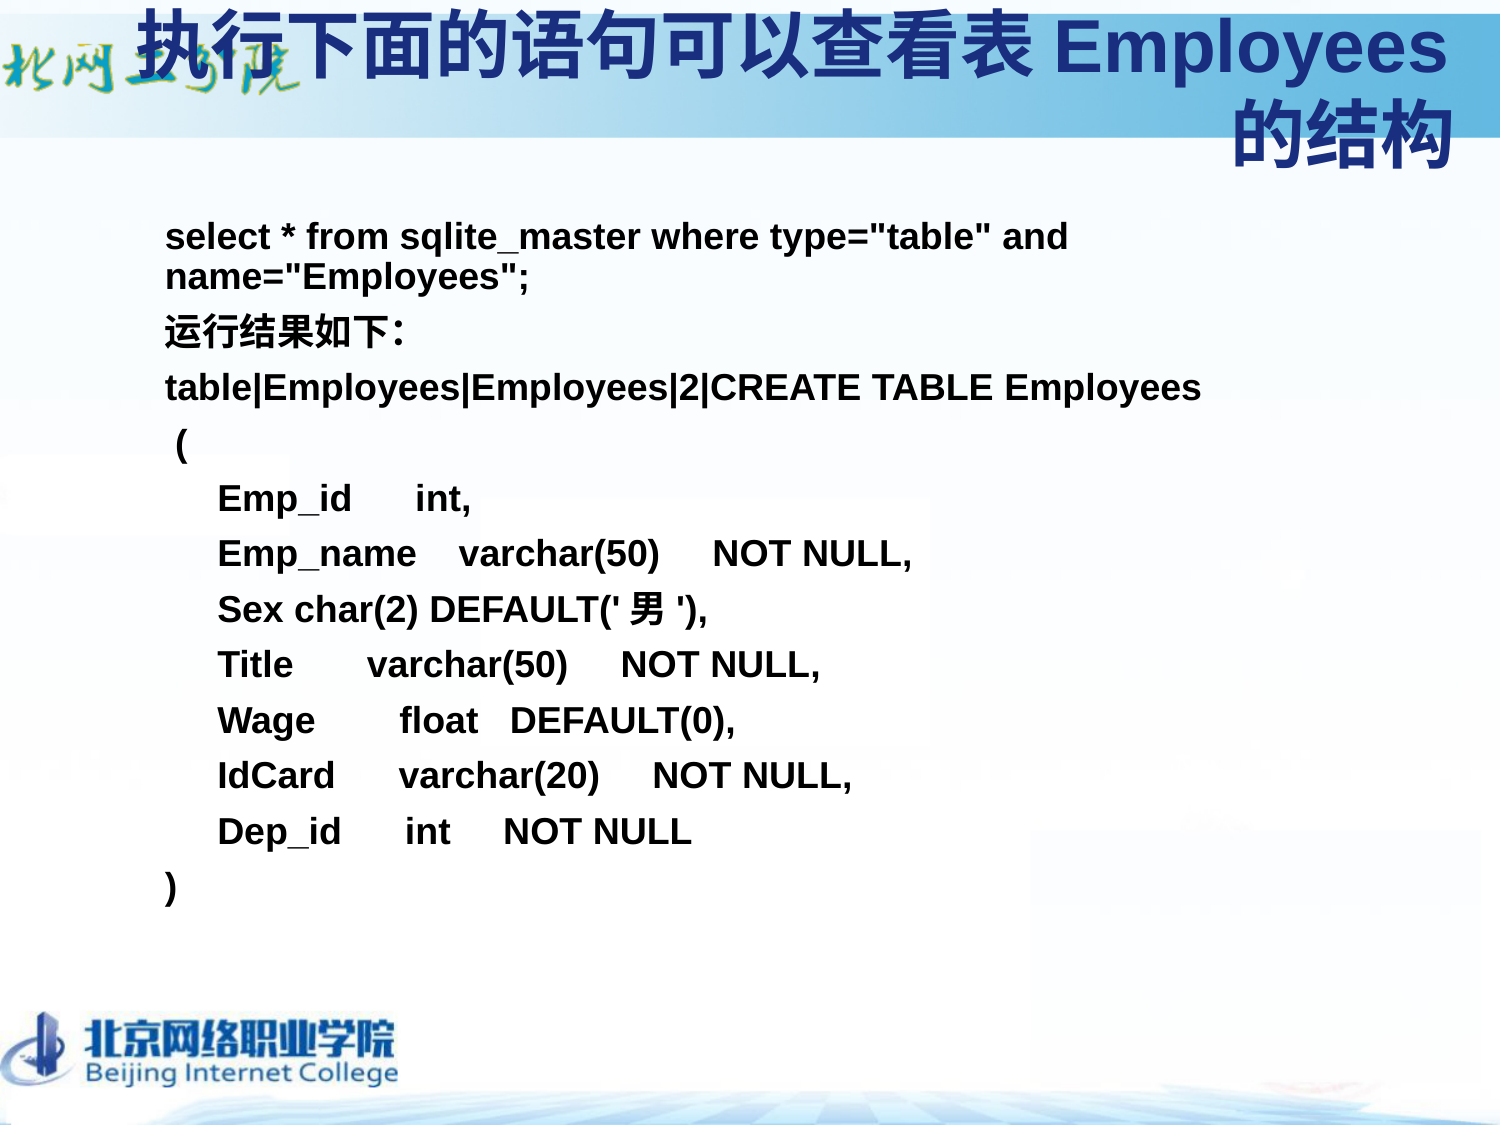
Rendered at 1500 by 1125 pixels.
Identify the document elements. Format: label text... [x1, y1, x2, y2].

picture [0, 0, 1500, 1125]
list select * from sqlite_master where type="table" and name="Employees"; 运行结果如下： table|Employees|Employees|2|CREATE TABLE Employees ( Emp_id int, Emp_name varchar(50) NOT NULL, Sex char(2) DEFAULT('男'), Title varchar(50) NOT NULL, Wage float DEFAULT(0), IdCard varchar(20) NOT NULL, Dep_id int NOT NULL ) [149, 209, 1400, 858]
title 执行下面的语句可以查看表Employees的结构 [120, 13, 1471, 162]
